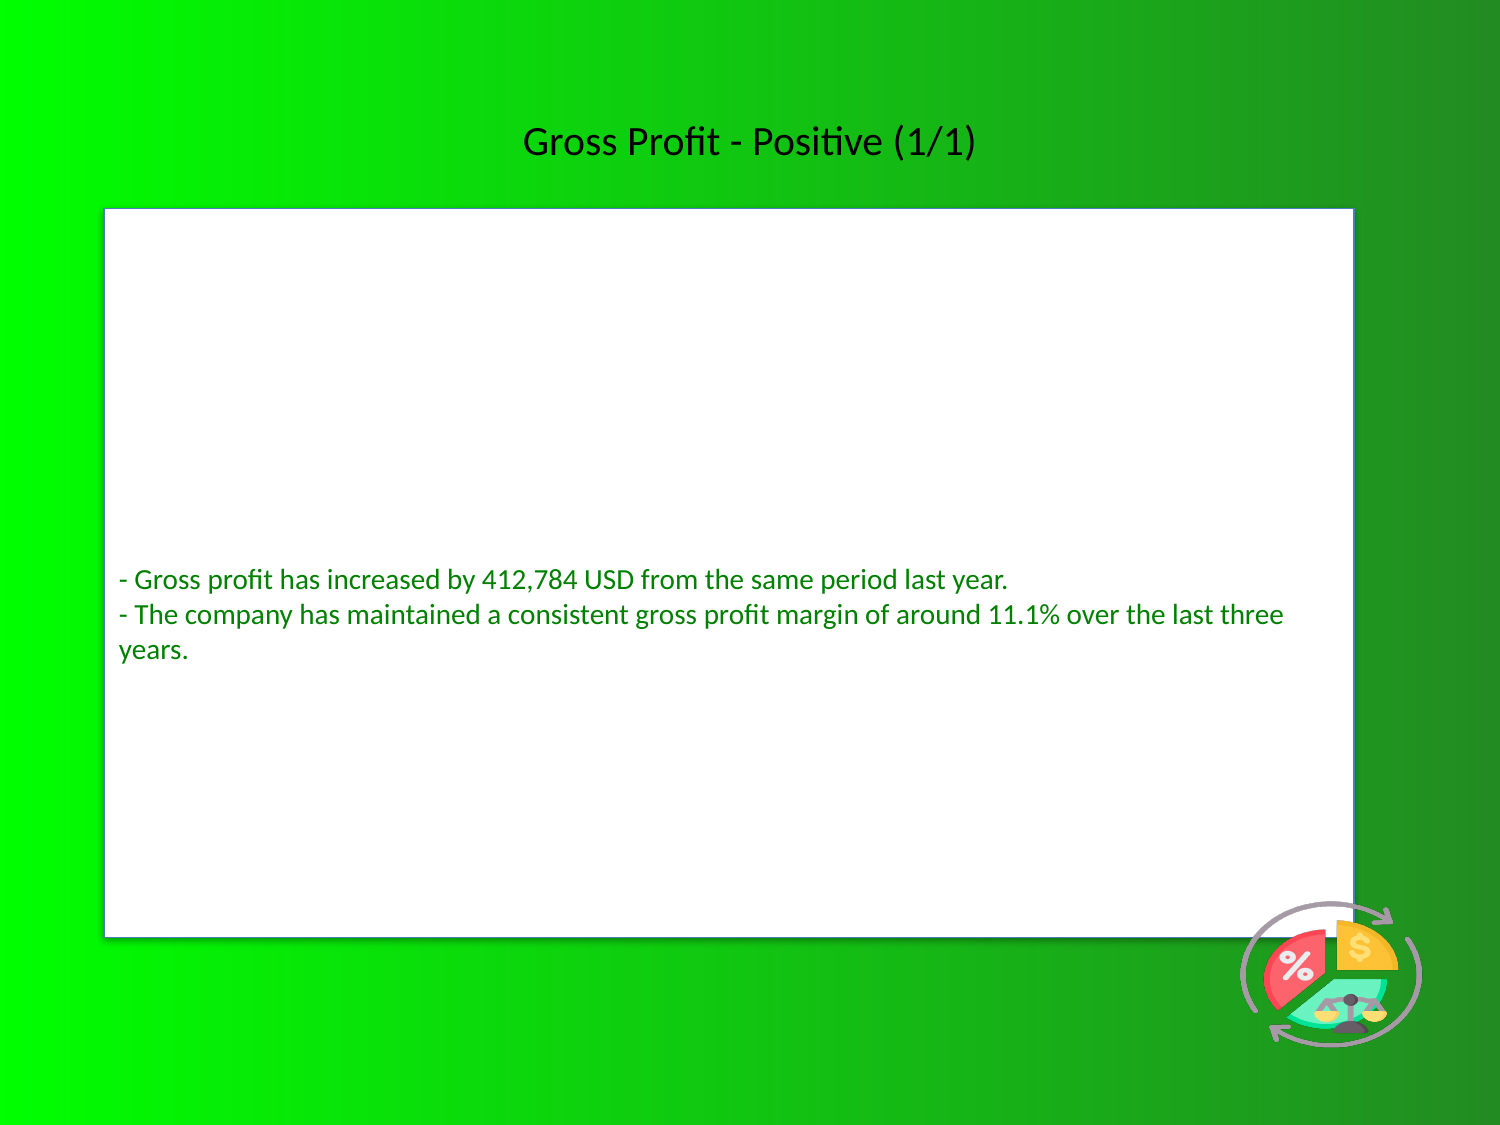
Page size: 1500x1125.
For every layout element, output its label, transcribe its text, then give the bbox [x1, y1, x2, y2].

text_box Positive Sentences: - Gross profit has increased by 412,784 USD from the same period last year. - The company has maintained a consistent gross profit margin of around 11.1% over the last three years. [103, 208, 1355, 938]
title Gross Profit - Positive (1/1) [75, 45, 1425, 233]
picture [1237, 899, 1426, 1051]
